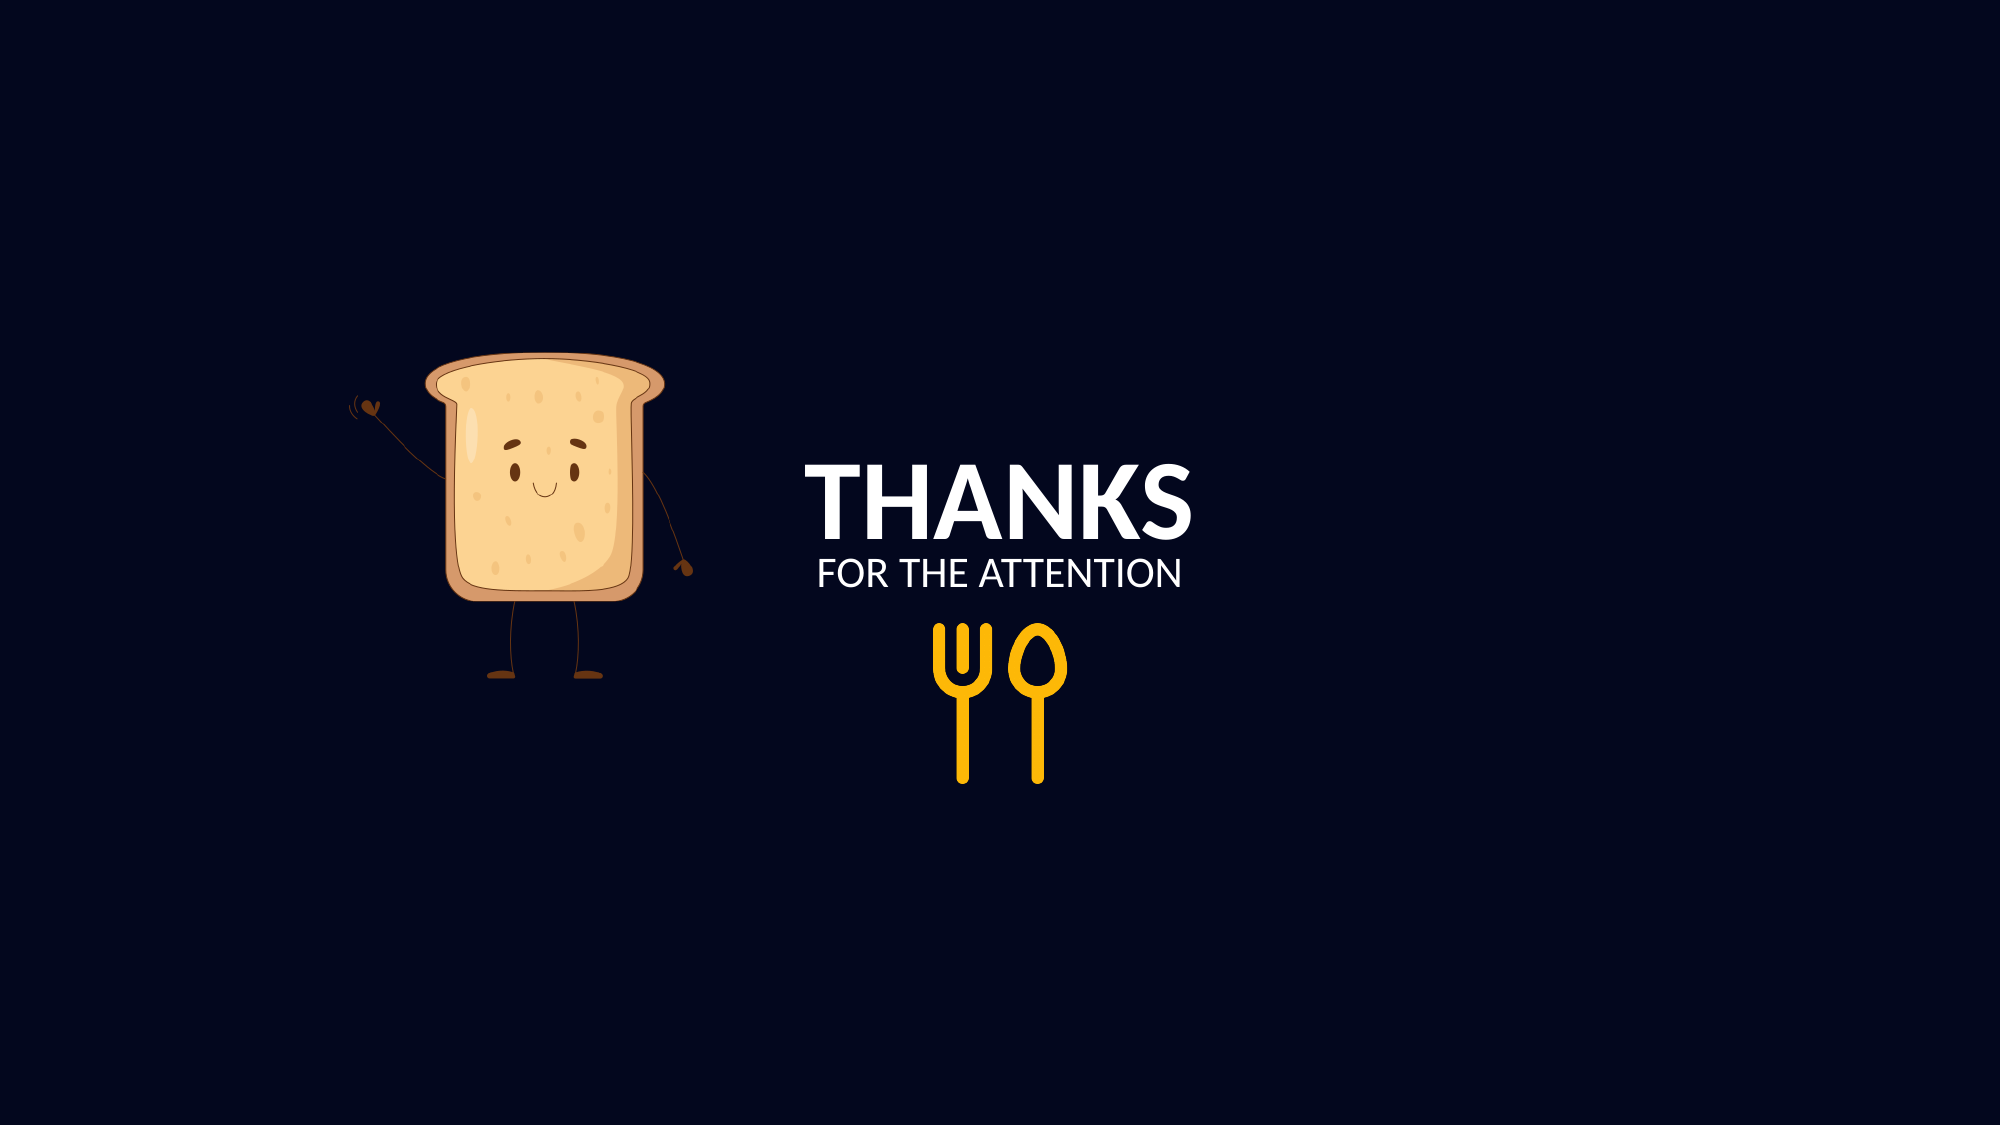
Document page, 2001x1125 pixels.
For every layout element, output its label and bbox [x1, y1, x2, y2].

text_box [769, 417, 1259, 608]
picture [271, 246, 769, 744]
picture [920, 623, 1080, 784]
